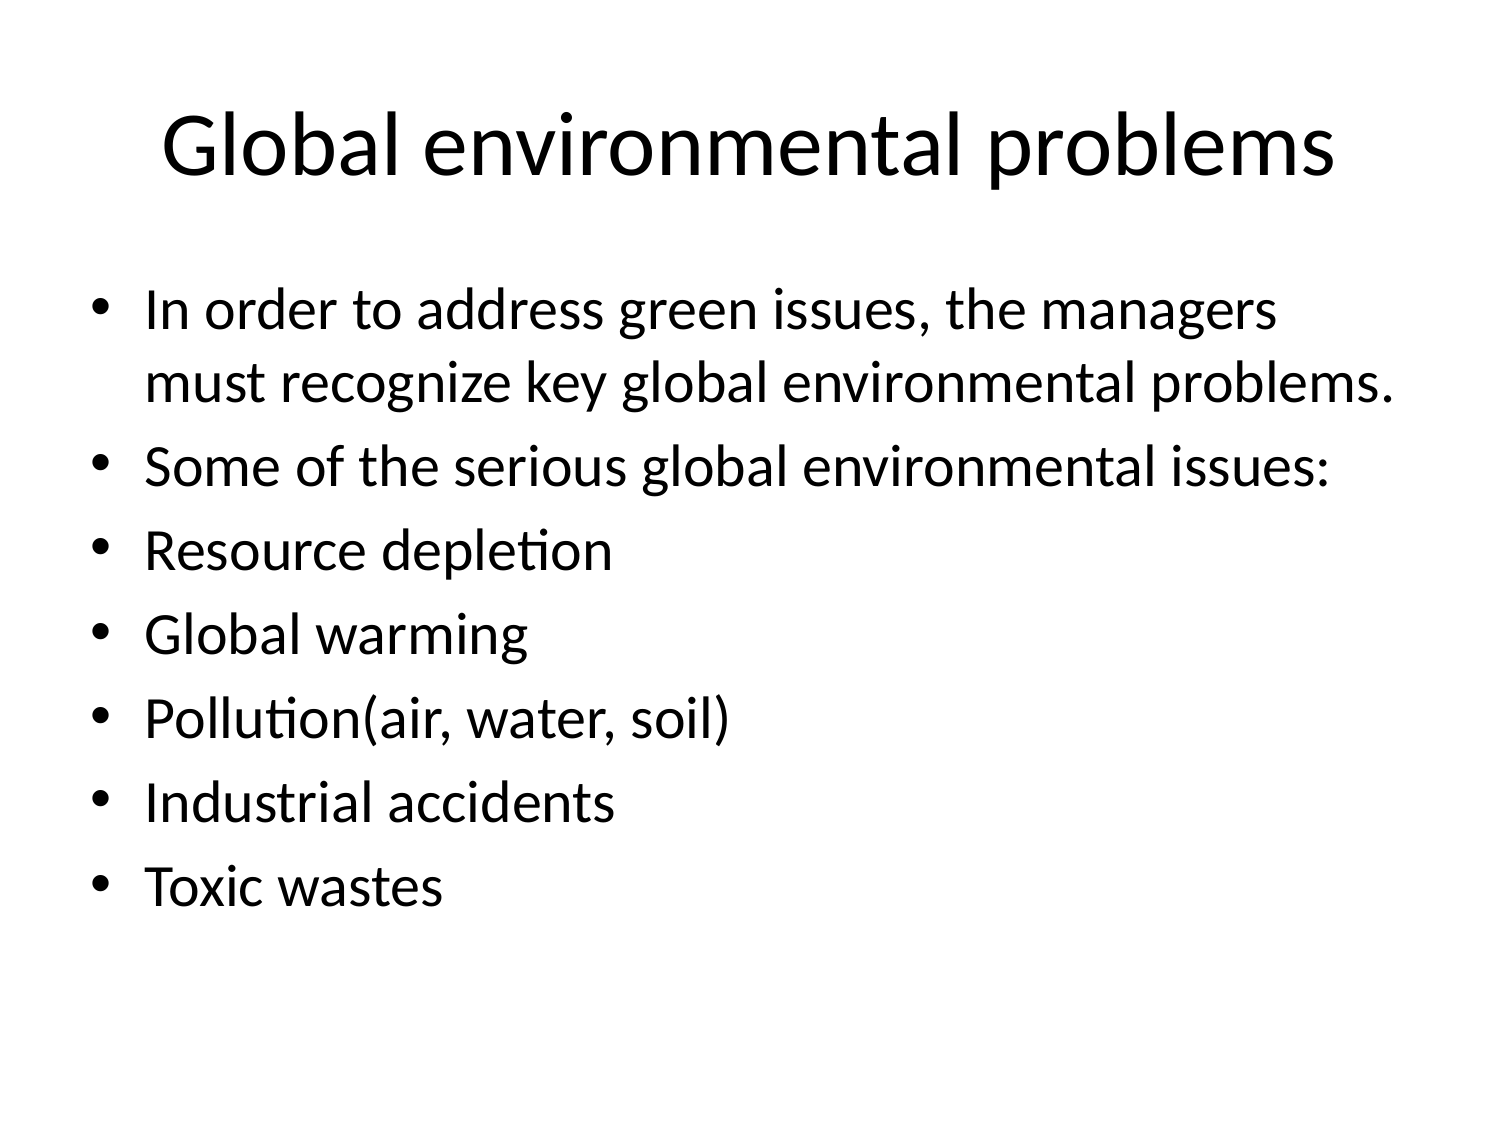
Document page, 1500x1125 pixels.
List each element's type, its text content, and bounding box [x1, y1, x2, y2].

list In order to address green issues, the managers must recognize key global environmental problems. Some of the serious global environmental issues: Resource depletion Global warming Pollution(air, water, soil) Industrial accidents Toxic wastes [75, 262, 1425, 1005]
title Global environmental problems [75, 45, 1425, 233]
